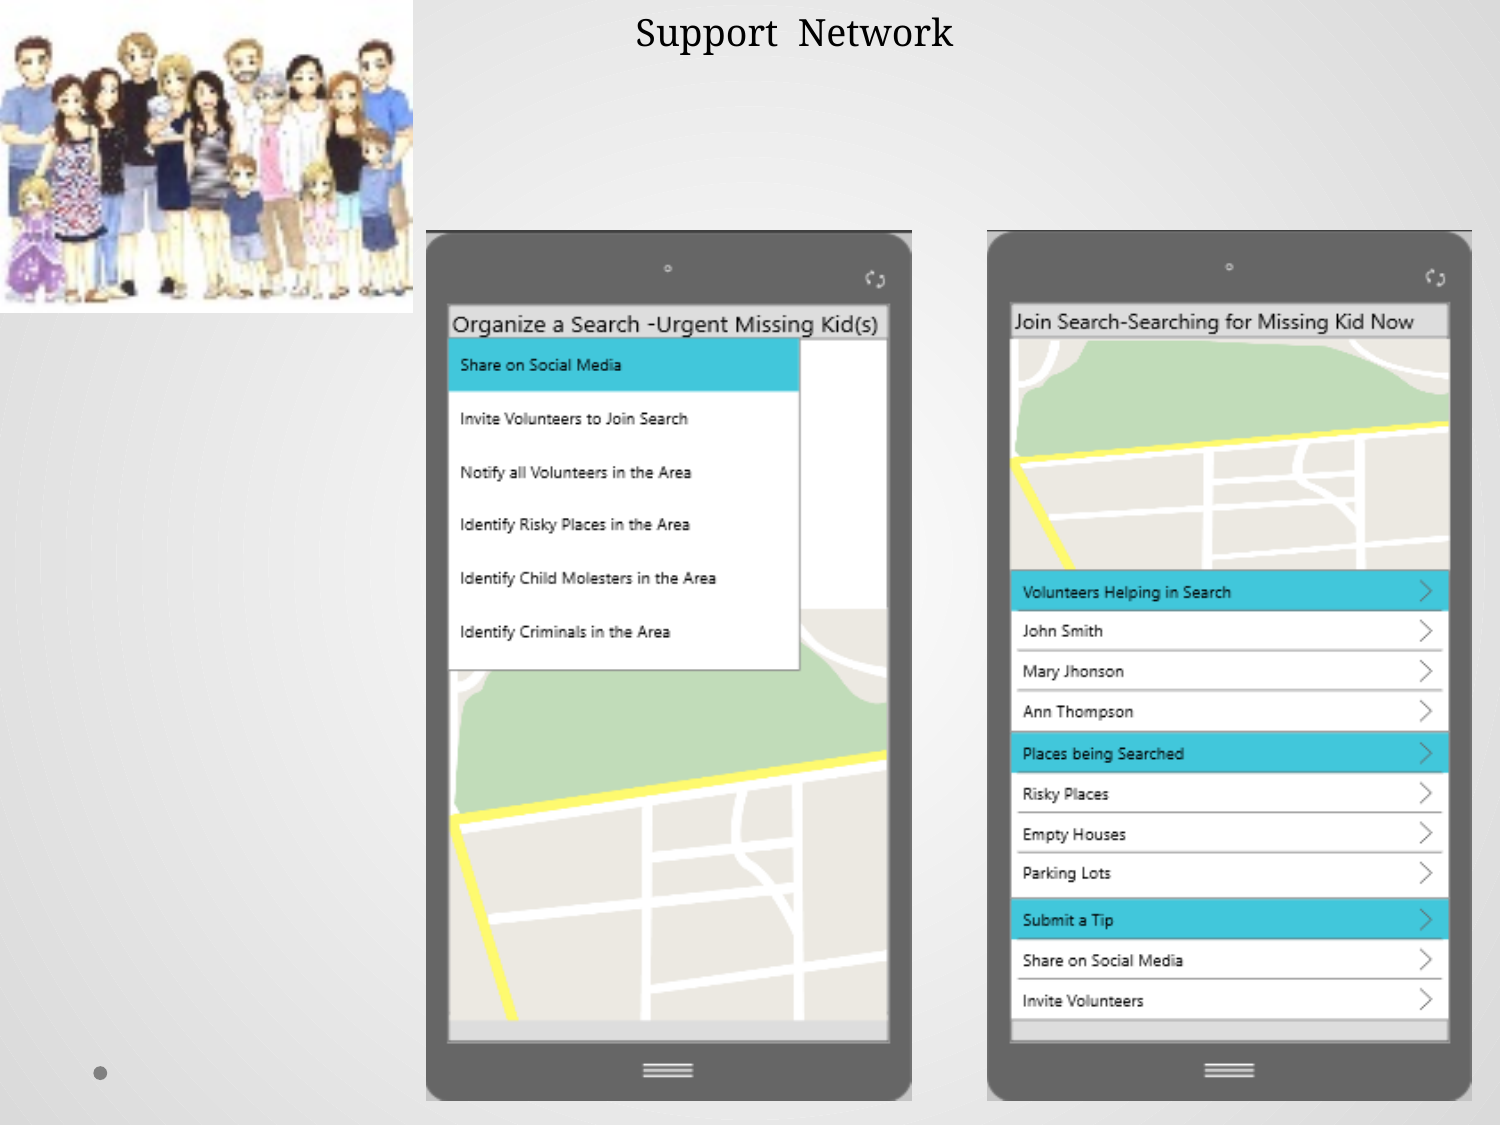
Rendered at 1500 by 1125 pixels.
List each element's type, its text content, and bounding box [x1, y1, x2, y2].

text_box Support Network [424, 1, 1175, 62]
picture [426, 230, 913, 1102]
picture [0, 0, 413, 313]
picture [987, 230, 1473, 1102]
